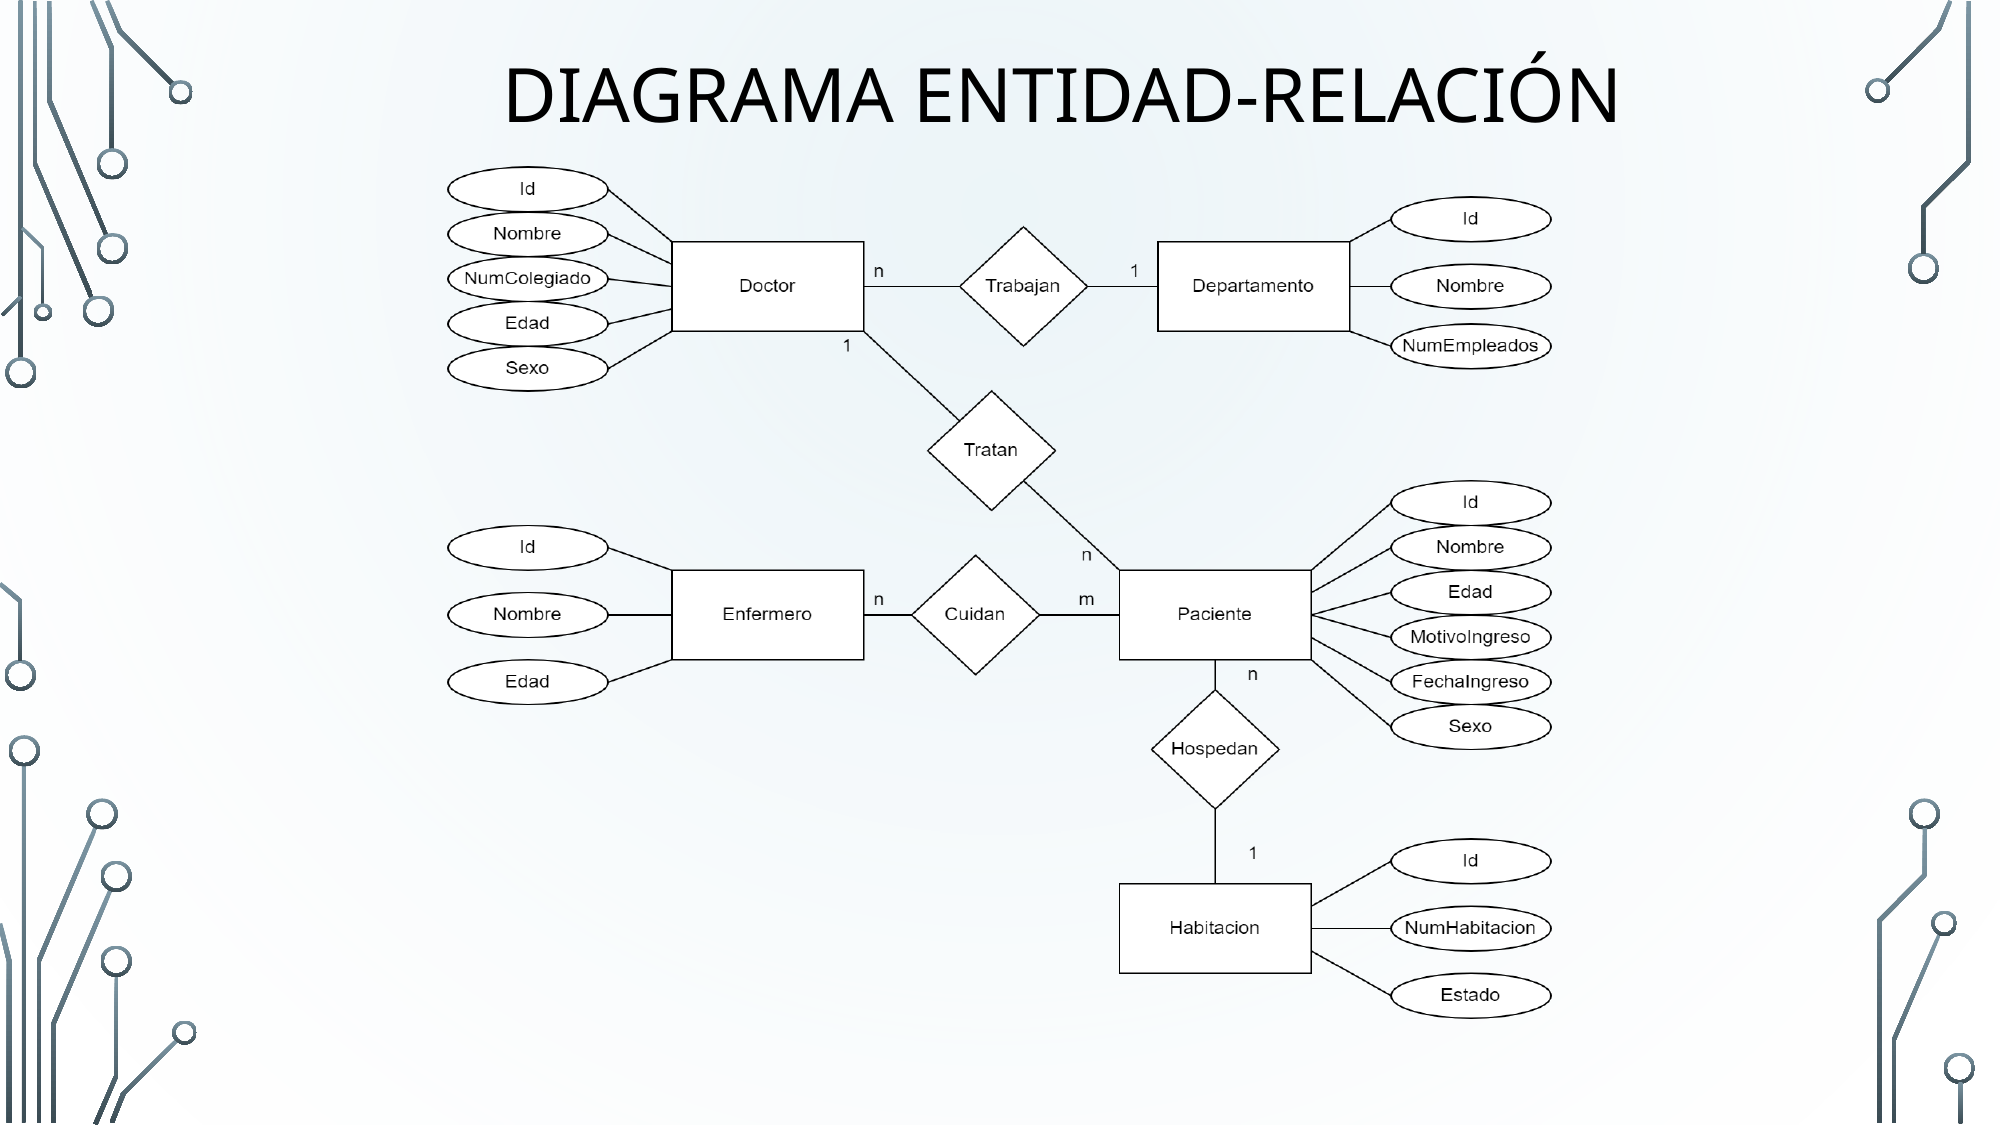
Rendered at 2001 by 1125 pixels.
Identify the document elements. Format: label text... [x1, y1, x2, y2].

title Diagrama entidad-relación [187, 29, 1813, 167]
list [446, 165, 1554, 1020]
